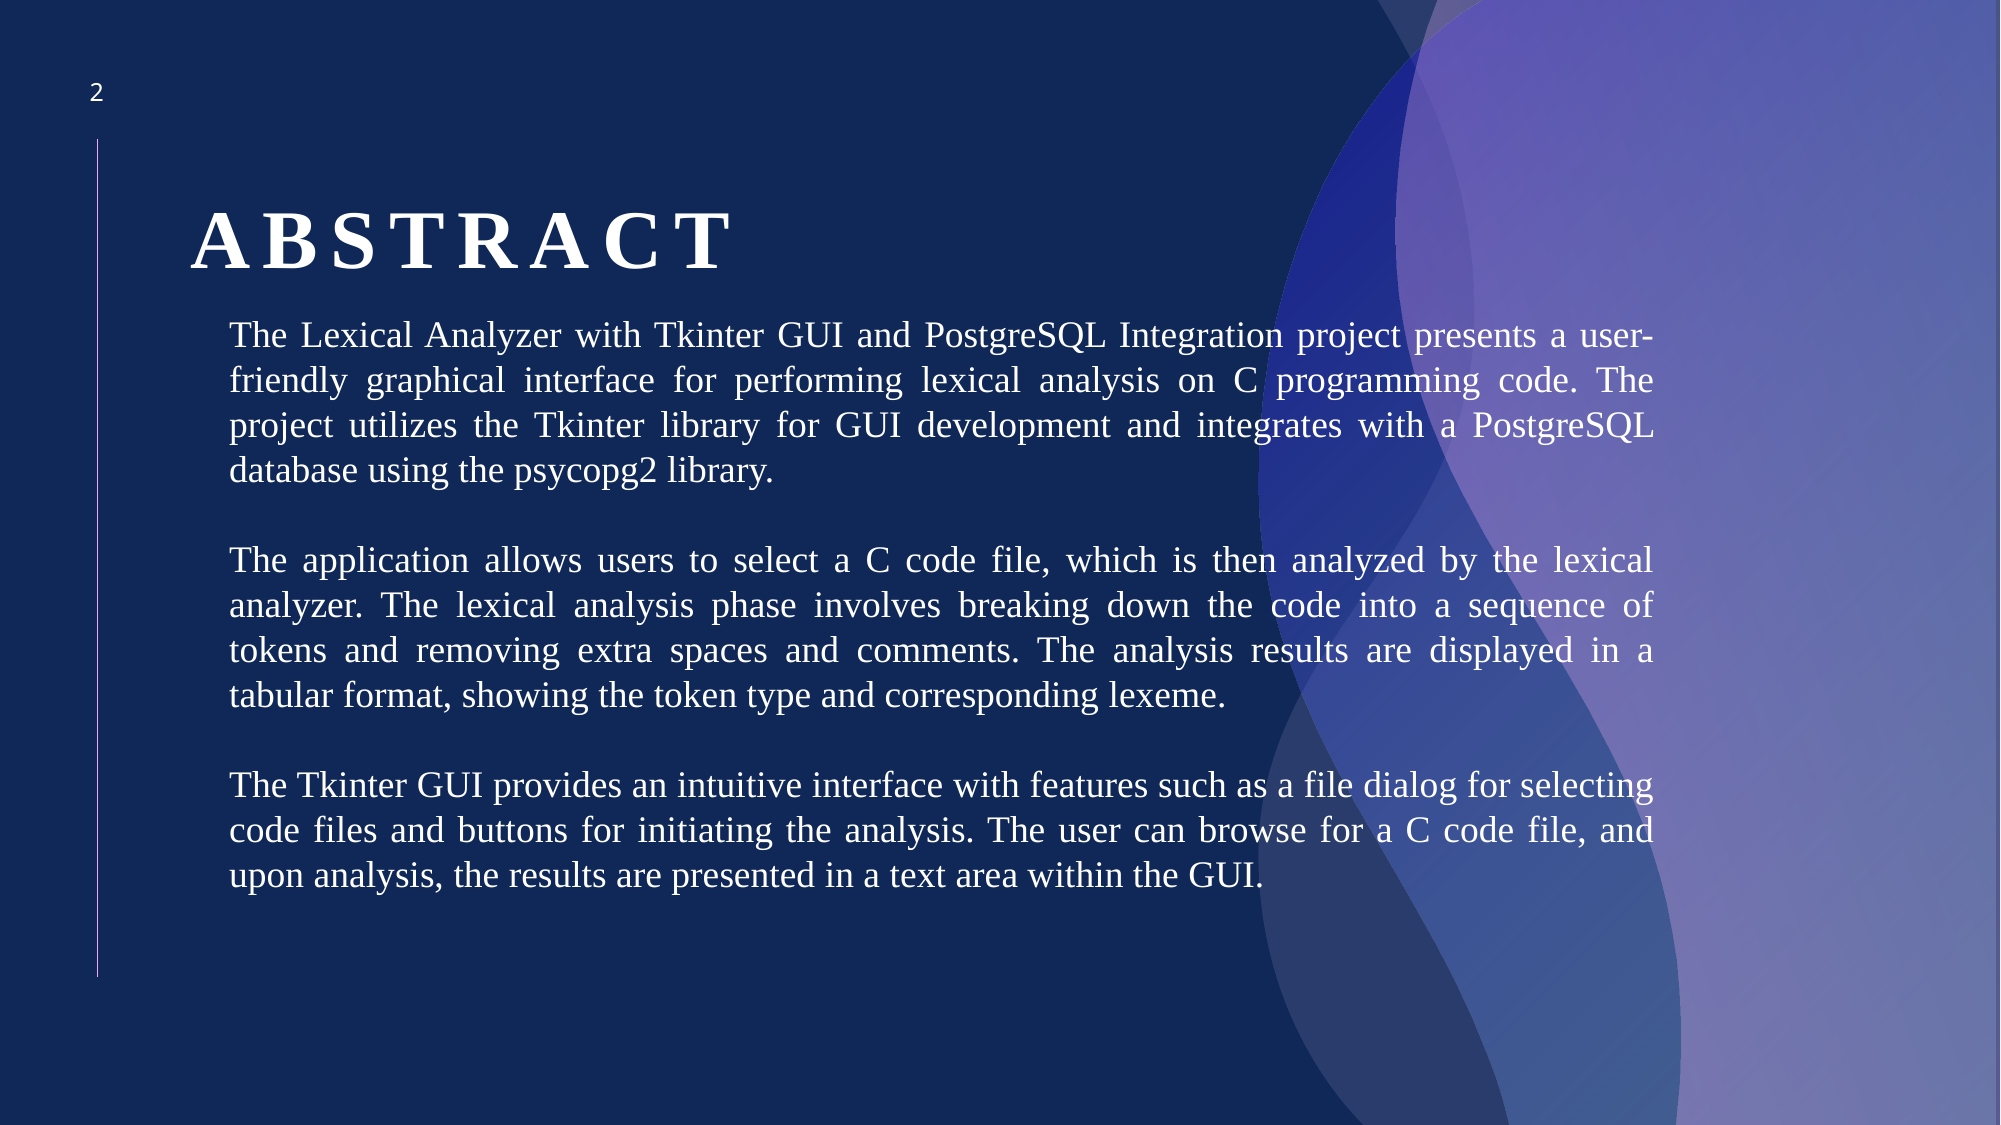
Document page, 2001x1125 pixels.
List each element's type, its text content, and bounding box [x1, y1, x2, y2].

title ABSTRACT [175, 118, 1632, 294]
slide_number 2 [53, 67, 140, 119]
text_box The Lexical Analyzer with Tkinter GUI and PostgreSQL Integration project presents a user-friendly graphical interface for performing lexical analysis on C programming code. The project utilizes the Tkinter library for GUI development and integrates with a PostgreSQL database using the psycopg2 library. The application allows users to select a C code file, which is then analyzed by the lexical analyzer. The lexical analysis phase involves breaking down the code into a sequence of tokens and removing extra spaces and comments. The analysis results are displayed in a tabular format, showing the token type and corresponding lexeme. The Tkinter GUI provides an intuitive interface with features such as a file dialog for selecting code files and buttons for initiating the analysis. The user can browse for a C code file, and upon analysis, the results are presented in a text area within the GUI. [214, 302, 1671, 953]
